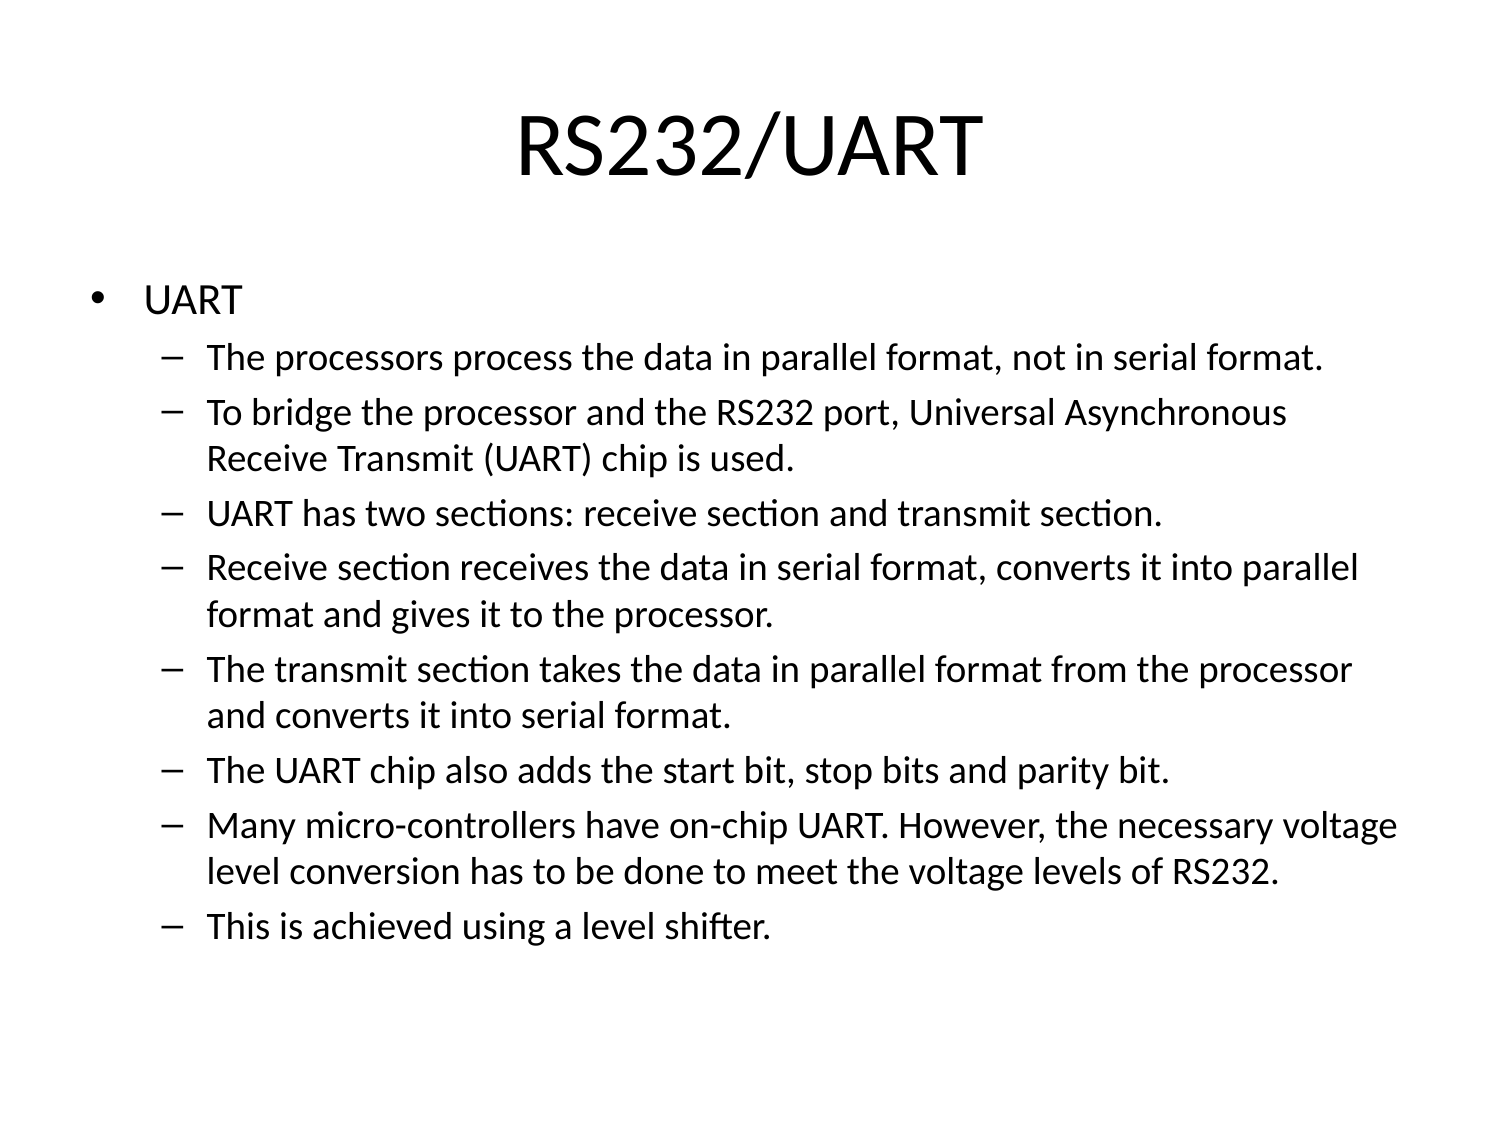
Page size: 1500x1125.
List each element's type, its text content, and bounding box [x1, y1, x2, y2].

list UART The processors process the data in parallel format, not in serial format. To bridge the processor and the RS232 port, Universal Asynchronous Receive Transmit (UART) chip is used. UART has two sections: receive section and transmit section. Receive section receives the data in serial format, converts it into parallel format and gives it to the processor. The transmit section takes the data in parallel format from the processor and converts it into serial format. The UART chip also adds the start bit, stop bits and parity bit. Many micro-controllers have on-chip UART. However, the necessary voltage level conversion has to be done to meet the voltage levels of RS232. This is achieved using a level shifter. [75, 262, 1425, 1005]
title RS232/UART [75, 45, 1425, 233]
